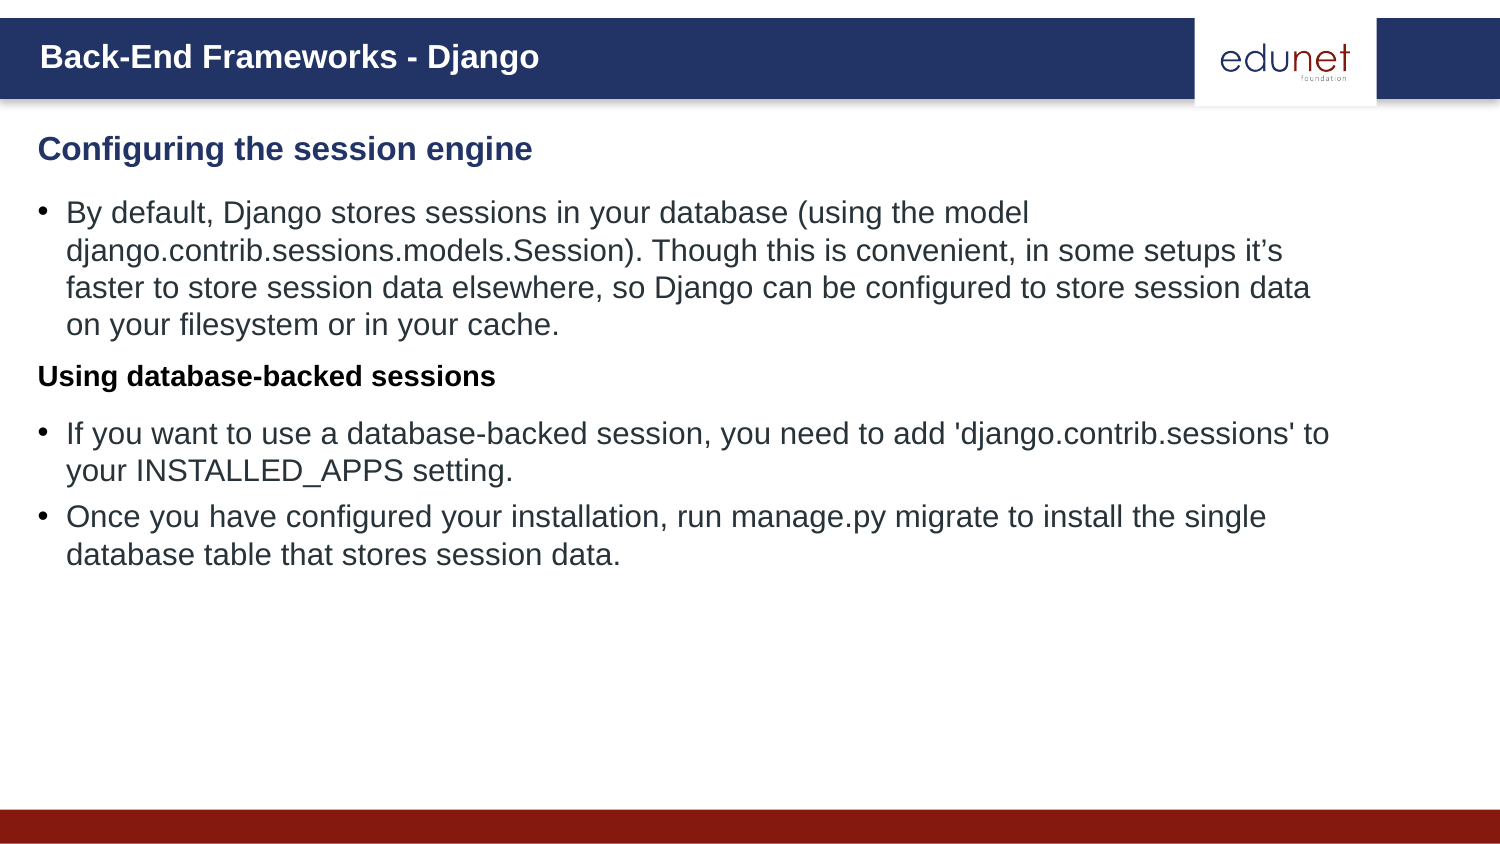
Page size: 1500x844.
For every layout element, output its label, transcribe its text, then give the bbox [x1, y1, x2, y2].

title Configuring the session engine [37, 125, 1375, 269]
text_box Using database-backed sessions [37, 355, 1375, 393]
picture [1215, 38, 1356, 86]
text_box By default, Django stores sessions in your database (using the model django.contrib.sessions.models.Session). Though this is convenient, in some setups it’s faster to store session data elsewhere, so Django can be configured to store session data on your filesystem or in your cache. [37, 183, 1340, 343]
text_box If you want to use a database-backed session, you need to add 'django.contrib.sessions' to your INSTALLED_APPS setting. Once you have configured your installation, run manage.py migrate to install the single database table that stores session data. [37, 404, 1340, 572]
